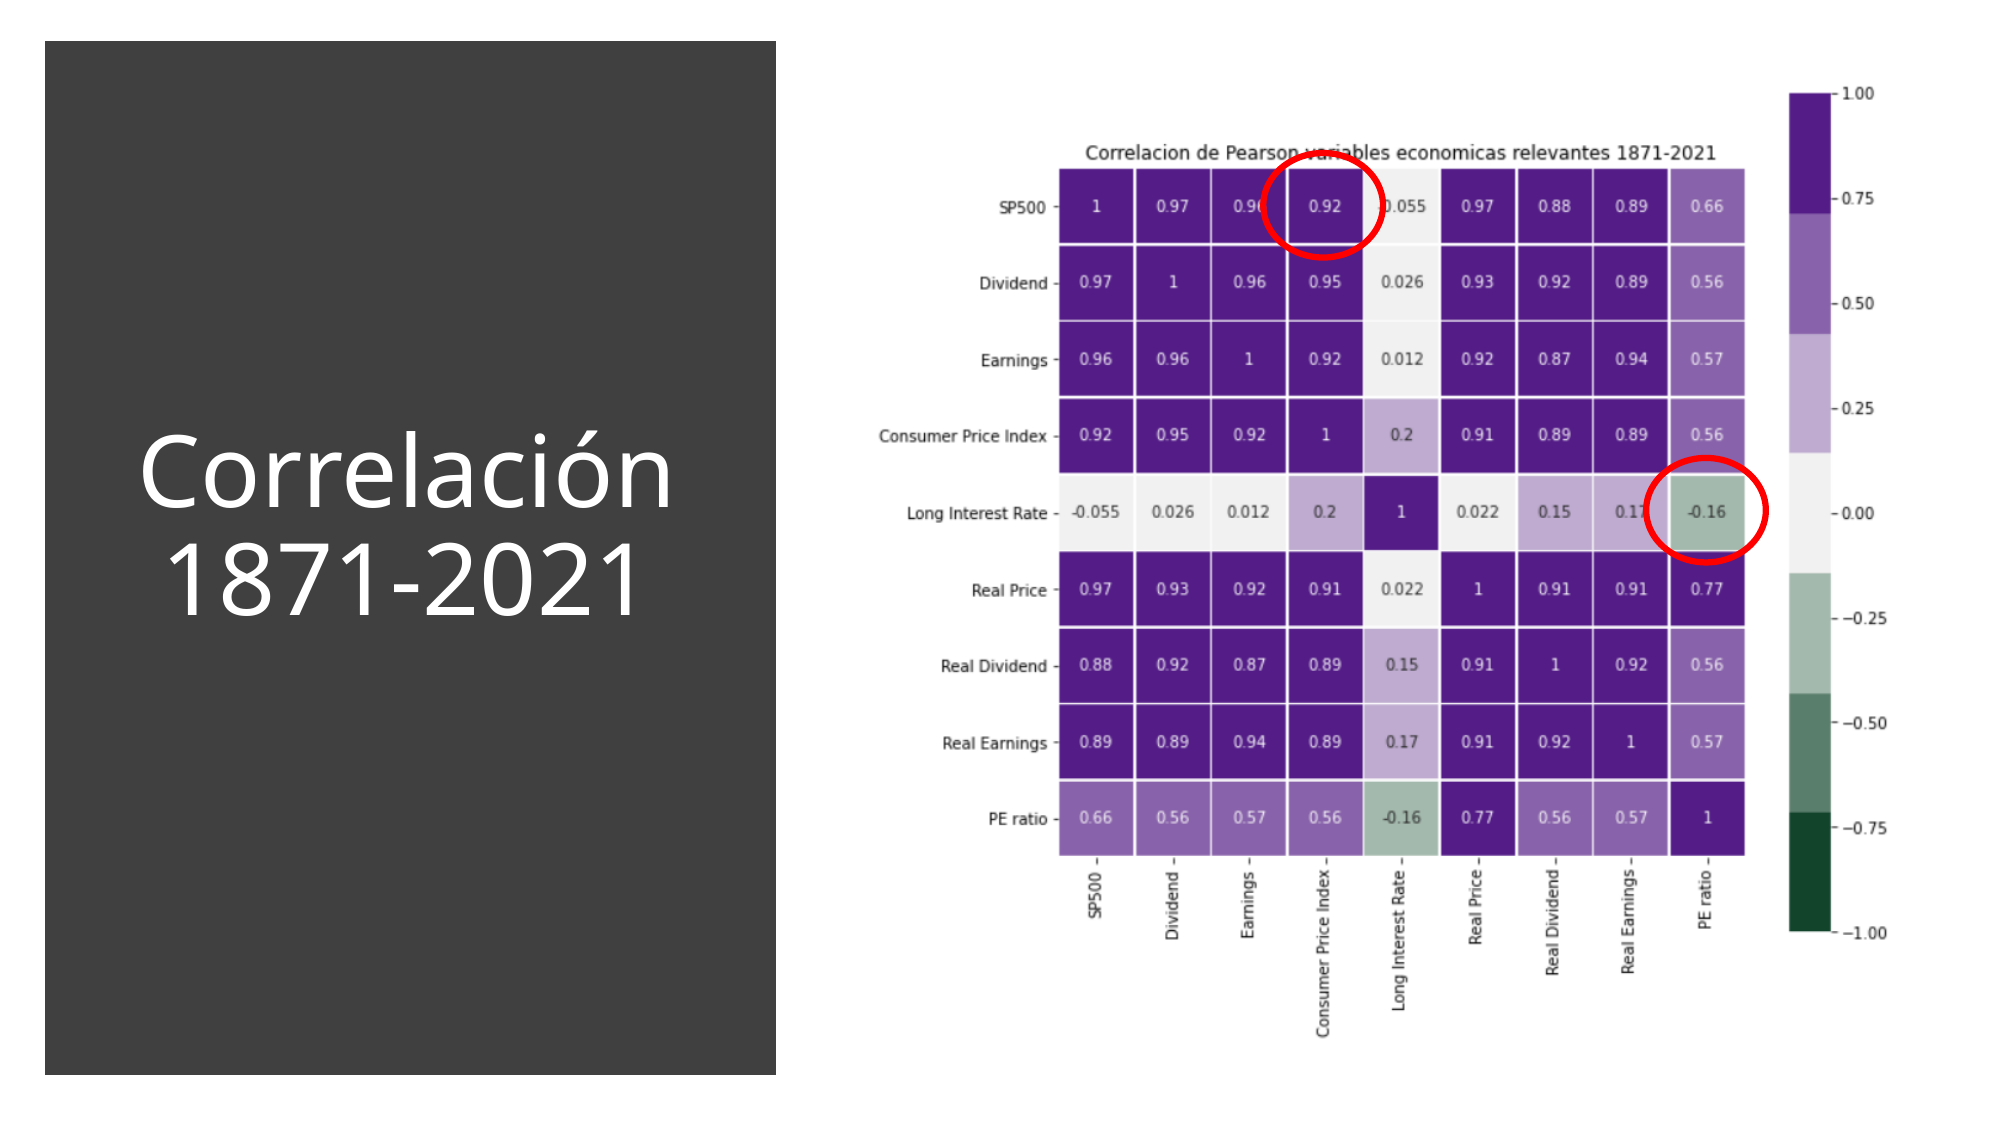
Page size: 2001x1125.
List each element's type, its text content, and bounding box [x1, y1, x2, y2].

title Correlación 1871-2021 [121, 121, 693, 936]
text_box [54, 50, 767, 1066]
picture [871, 80, 1895, 1046]
